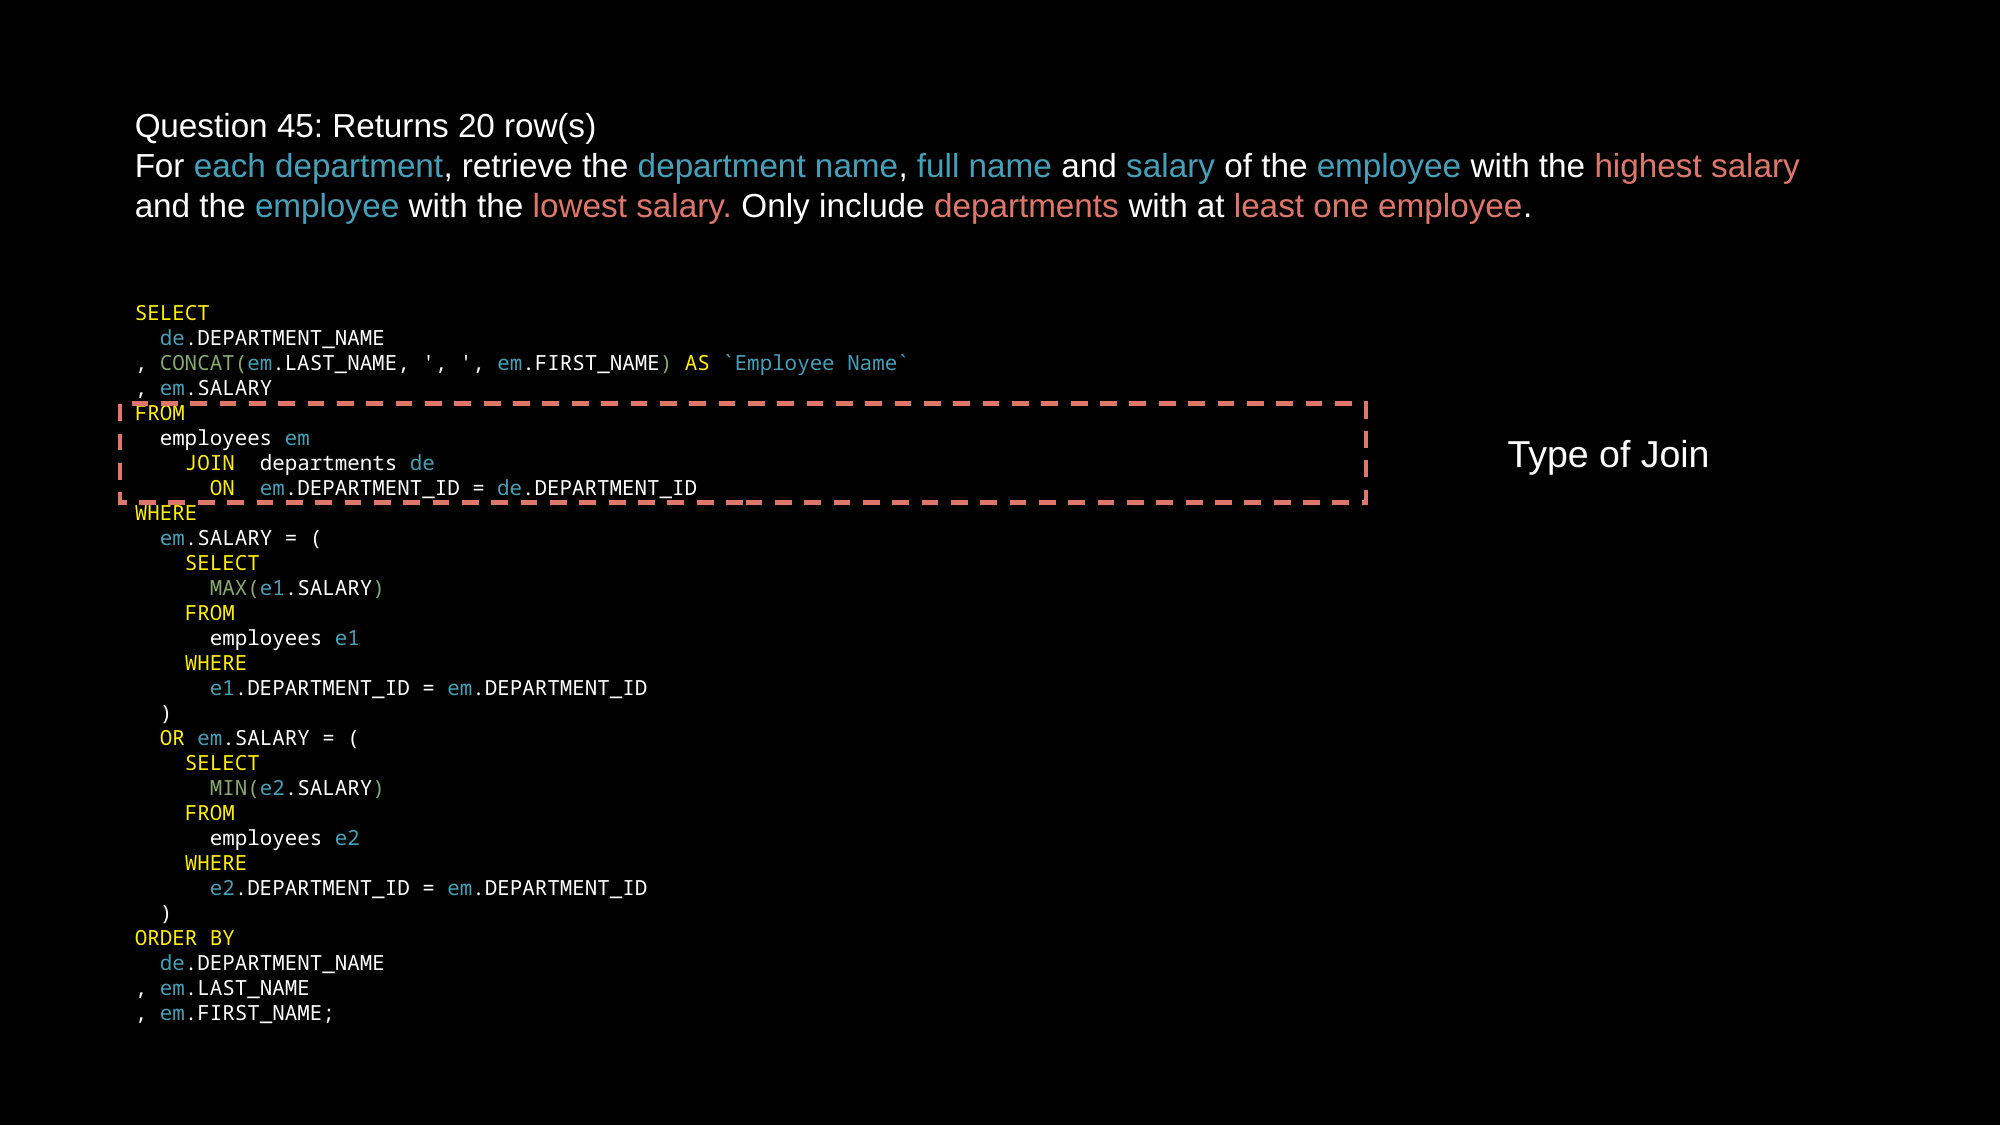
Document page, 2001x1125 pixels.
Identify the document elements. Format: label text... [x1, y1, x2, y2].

text_box Type of Join [1492, 422, 1881, 483]
text_box [119, 403, 1367, 503]
text_box SELECT de.DEPARTMENT_NAME , CONCAT(em.LAST_NAME, ', ', em.FIRST_NAME) AS `Employee Name` , em.SALARY FROM employees em JOIN departments de ON em.DEPARTMENT_ID = de.DEPARTMENT_ID WHERE em.SALARY = ( SELECT MAX(e1.SALARY) FROM employees e1 WHERE e1.DEPARTMENT_ID = em.DEPARTMENT_ID ) OR em.SALARY = ( SELECT MIN(e2.SALARY) FROM employees e2 WHERE e2.DEPARTMENT_ID = em.DEPARTMENT_ID ) ORDER BY de.DEPARTMENT_NAME , em.LAST_NAME , em.FIRST_NAME; [119, 292, 1881, 1032]
text_box Question 45: Returns 20 row(s) For each department, retrieve the department name, full name and salary of the employee with the highest salary and the employee with the lowest salary. Only include departments with at least one employee. [119, 96, 1881, 232]
